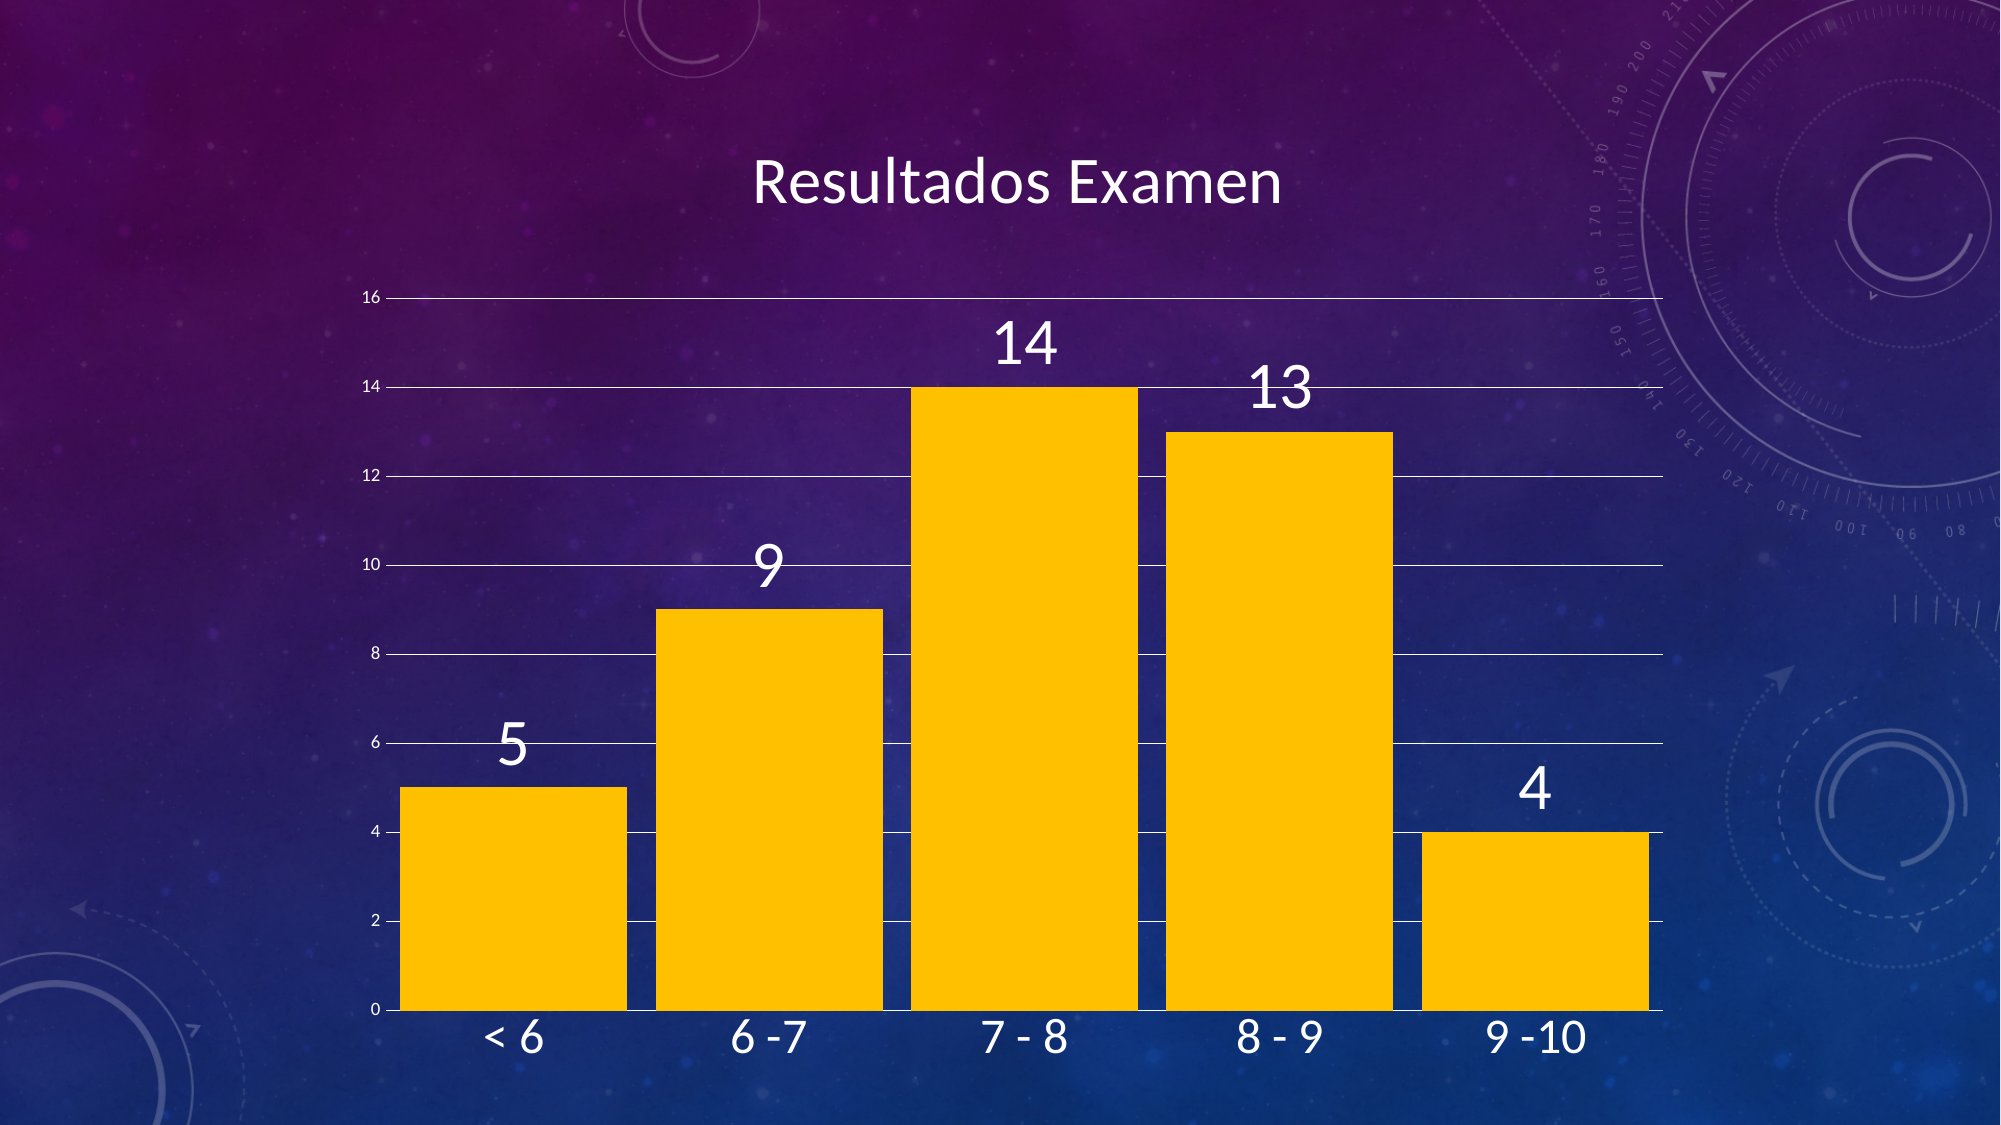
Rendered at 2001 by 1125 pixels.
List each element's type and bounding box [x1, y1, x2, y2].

picture [0, 0, 2001, 1125]
chart [311, 105, 1727, 1095]
